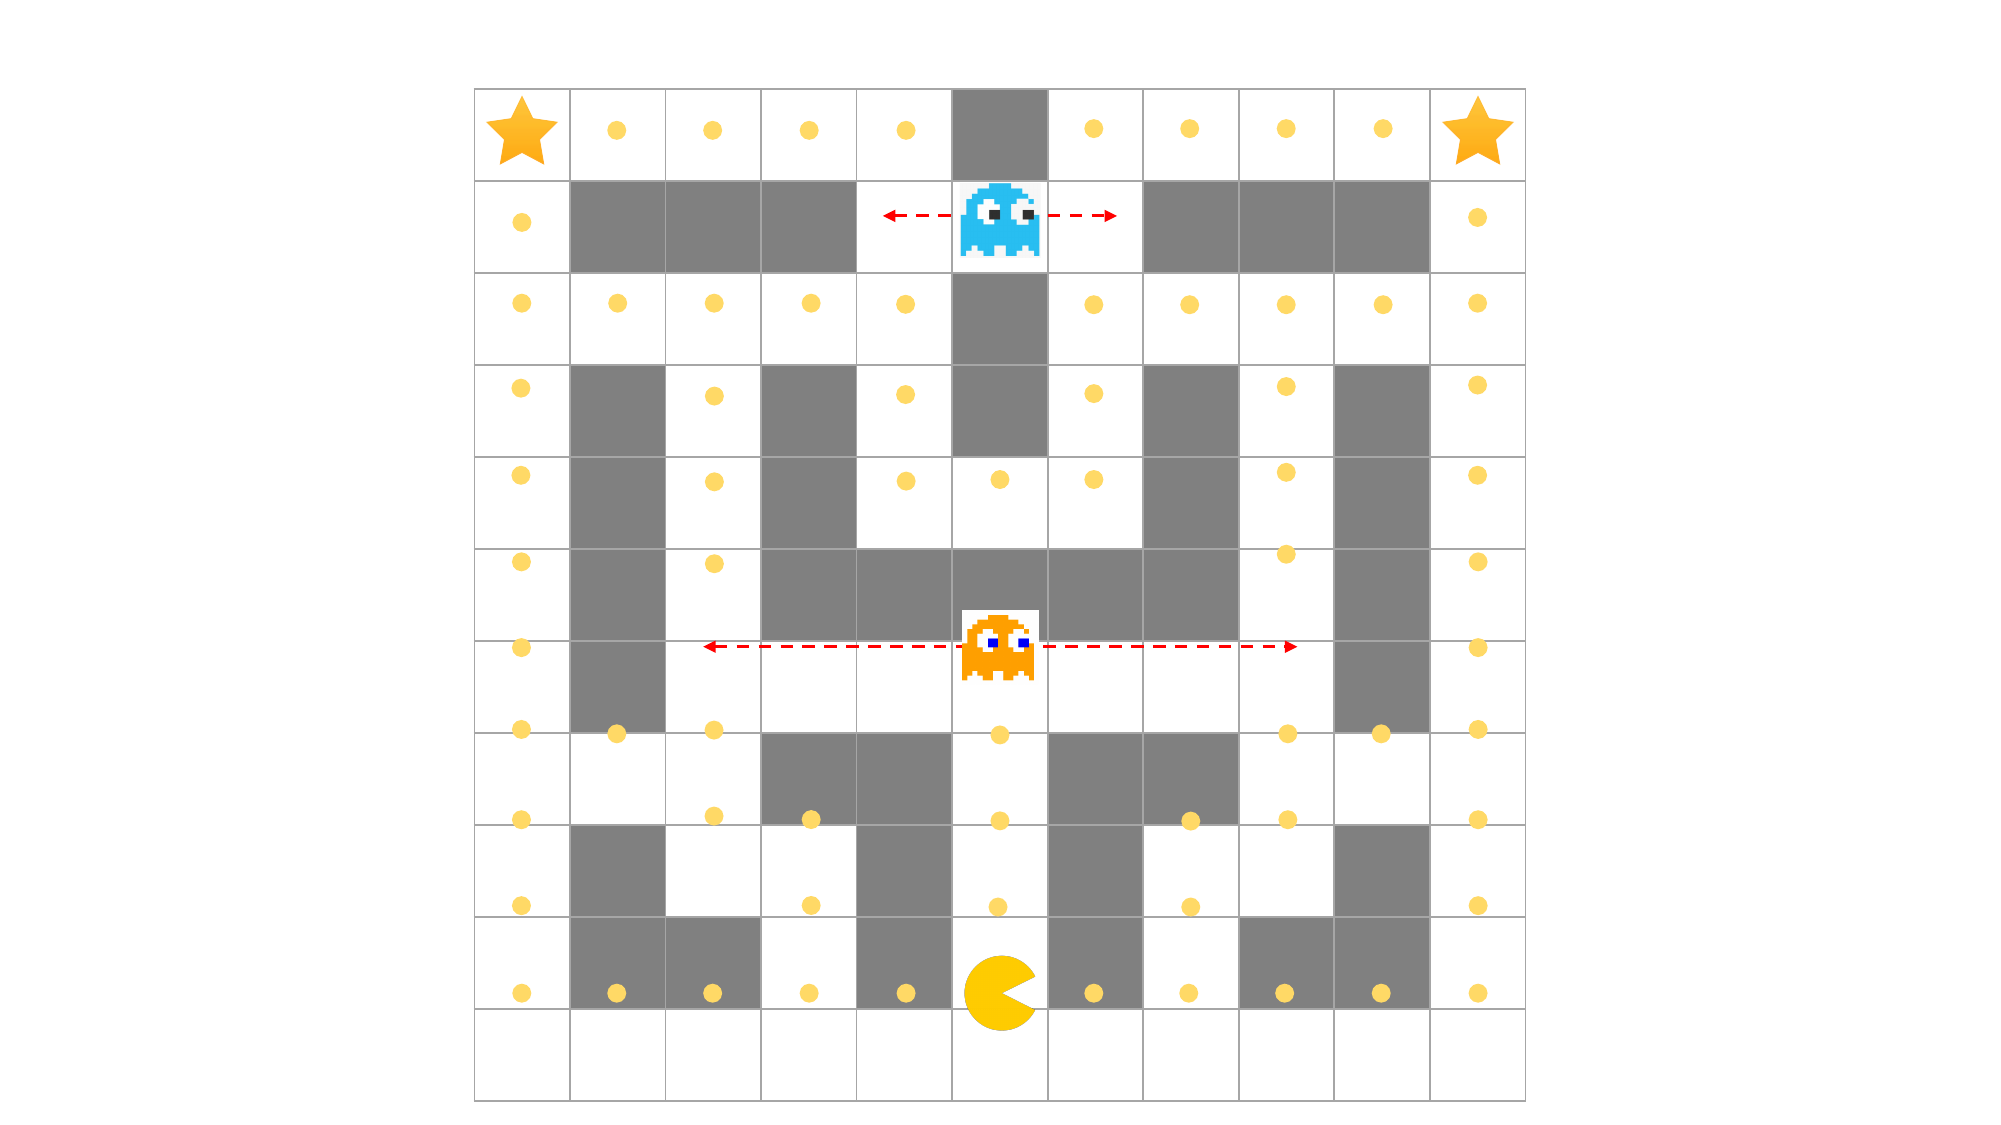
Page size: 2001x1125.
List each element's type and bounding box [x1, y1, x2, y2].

table_cell [1144, 918, 1238, 1008]
table_cell [1240, 182, 1333, 272]
table_cell [1335, 918, 1429, 1008]
text_box [895, 982, 917, 1004]
table_cell [666, 182, 760, 272]
table_cell [1431, 826, 1468, 916]
text_box [1275, 461, 1297, 483]
table_header [475, 90, 569, 180]
text_box [798, 119, 820, 141]
table_cell [1240, 642, 1333, 732]
table_cell [571, 642, 665, 732]
table_cell [857, 550, 951, 640]
table_cell [1431, 734, 1468, 824]
table_cell [1431, 458, 1525, 548]
table_cell [1431, 642, 1468, 732]
text_box [511, 211, 533, 233]
text_box [703, 719, 725, 741]
table_cell [762, 647, 856, 732]
table_header [1335, 90, 1429, 180]
table_cell [1049, 550, 1142, 640]
table_cell [1144, 647, 1238, 732]
text_box [800, 894, 822, 917]
text_box [1275, 375, 1297, 398]
text_box [895, 383, 917, 406]
table_cell [1049, 366, 1142, 456]
text_box [1180, 896, 1202, 918]
table_cell [953, 366, 1047, 456]
table_cell [666, 550, 760, 640]
table_cell [1049, 1010, 1142, 1100]
table_cell [571, 458, 665, 548]
text_box [1370, 982, 1392, 1004]
text_box [800, 292, 822, 314]
table_cell [762, 182, 856, 272]
text_box [1467, 464, 1489, 486]
text_box [1467, 292, 1489, 314]
table_cell [1041, 182, 1047, 215]
text_box [1083, 982, 1105, 1004]
table_cell [1335, 550, 1429, 640]
table_cell [571, 734, 665, 824]
text_box [703, 292, 725, 314]
table_cell [953, 647, 1047, 732]
table_cell [953, 826, 1047, 916]
table_cell [571, 1010, 665, 1100]
table_cell [762, 642, 856, 646]
table_header [666, 90, 760, 180]
table_cell [1049, 918, 1142, 1008]
table_cell [1431, 550, 1525, 640]
table_cell [1240, 826, 1333, 916]
table_cell [1335, 1010, 1429, 1100]
table_cell [475, 366, 569, 456]
table_header [1144, 90, 1238, 180]
text_box [510, 377, 532, 399]
table_cell [1144, 182, 1238, 272]
table_cell [1335, 458, 1429, 548]
table_cell [1431, 274, 1525, 364]
text_box [510, 895, 533, 917]
table_header [953, 90, 1047, 180]
table_cell [475, 918, 569, 1008]
table_cell [857, 458, 951, 548]
table_cell [857, 274, 951, 364]
text_box [1370, 723, 1392, 745]
table_cell [953, 216, 1047, 272]
text_box [607, 292, 629, 314]
table_cell [1240, 918, 1333, 1008]
table_cell [475, 550, 569, 640]
text_box [703, 385, 725, 407]
text_box [800, 808, 822, 831]
table_cell [1240, 366, 1333, 456]
table_cell [1335, 366, 1429, 456]
table_cell [1049, 274, 1142, 364]
picture [1440, 93, 1516, 167]
text_box [1275, 294, 1297, 316]
table_cell [1144, 734, 1238, 824]
table_cell [1144, 550, 1238, 640]
text_box [510, 464, 532, 486]
text_box [703, 553, 725, 575]
table_header [571, 90, 665, 180]
table_cell [857, 1010, 951, 1100]
table_cell [666, 642, 760, 732]
picture [964, 955, 1036, 1031]
text_box [511, 292, 533, 314]
table_cell [857, 647, 951, 732]
table_cell [1335, 182, 1429, 272]
table_cell [571, 918, 665, 1008]
text_box [510, 718, 533, 741]
table_cell [953, 1010, 1047, 1100]
table_cell [1049, 826, 1142, 916]
text_box [987, 896, 1009, 918]
table_cell [666, 458, 760, 548]
text_box [1372, 294, 1394, 316]
table_cell [857, 734, 951, 824]
text_box [606, 723, 628, 745]
table_header [1049, 90, 1142, 180]
table_cell [571, 274, 665, 364]
table_cell [953, 182, 959, 215]
table_cell [762, 826, 856, 916]
table_cell [1335, 642, 1429, 732]
text_box [1275, 543, 1297, 565]
table_cell [1240, 274, 1333, 364]
table_cell [1144, 274, 1238, 364]
text_box [1179, 118, 1201, 140]
table_cell [1240, 734, 1333, 824]
text_box [606, 119, 628, 141]
table_cell [762, 366, 856, 456]
text_box [511, 982, 533, 1004]
table_cell [1335, 826, 1429, 916]
table_cell [475, 458, 569, 548]
table_cell [1431, 1010, 1525, 1100]
table_header [762, 90, 856, 180]
table_cell [666, 274, 760, 364]
table_cell [666, 1010, 760, 1100]
text_box [1179, 294, 1201, 316]
table_cell [762, 550, 856, 640]
table_cell [1488, 734, 1525, 824]
table_cell [762, 918, 856, 1008]
table_cell [953, 274, 1047, 364]
text_box [1178, 982, 1200, 1004]
text_box [1277, 809, 1299, 831]
table_cell [1488, 826, 1525, 916]
text_box [895, 293, 917, 315]
table_cell [1144, 458, 1238, 548]
table_cell [475, 642, 569, 732]
table_cell [666, 366, 760, 456]
text_box [703, 471, 725, 493]
table_cell [1488, 642, 1525, 732]
text_box [510, 637, 533, 659]
table_cell [953, 550, 1047, 640]
text_box [1467, 374, 1489, 396]
table_cell [857, 918, 951, 1008]
text_box [703, 805, 725, 827]
text_box [1083, 118, 1105, 140]
table_cell [1144, 366, 1238, 456]
text_box [702, 119, 724, 141]
table_cell [666, 734, 760, 824]
table_cell [1049, 647, 1142, 732]
table_cell [857, 366, 951, 456]
table_cell [1431, 182, 1525, 272]
text_box [1372, 118, 1394, 140]
text_box [798, 982, 820, 1004]
table_cell [571, 826, 665, 916]
table_cell [571, 182, 665, 272]
text_box [1083, 294, 1105, 316]
table_cell [1431, 918, 1525, 1008]
table_cell [762, 1010, 856, 1100]
text_box [1083, 468, 1105, 491]
text_box [989, 724, 1011, 746]
table_cell [1049, 458, 1142, 548]
table_cell [1240, 1010, 1333, 1100]
text_box [1467, 982, 1489, 1004]
table_cell [953, 918, 1047, 1008]
table_cell [857, 826, 951, 916]
table_cell [762, 458, 856, 548]
table_cell [1049, 734, 1142, 824]
table_cell [1240, 550, 1333, 640]
table_cell [1049, 182, 1142, 272]
table_header [857, 90, 951, 180]
table_cell [1144, 642, 1238, 646]
picture [484, 93, 560, 167]
text_box [895, 119, 917, 141]
table_cell [475, 734, 569, 824]
table_cell [666, 826, 760, 916]
text_box [1275, 118, 1297, 140]
table_cell [475, 826, 569, 916]
table_cell [1240, 458, 1333, 548]
table_cell [1335, 734, 1429, 824]
table_cell [857, 182, 951, 272]
table_cell [953, 734, 1047, 824]
table_cell [571, 366, 665, 456]
text_box [702, 982, 724, 1004]
table_cell [1049, 642, 1142, 646]
table_header [1240, 90, 1333, 180]
table_cell [762, 274, 856, 364]
text_box [989, 810, 1011, 832]
picture [959, 182, 1041, 258]
text_box [1468, 552, 1488, 916]
text_box [606, 982, 628, 1004]
text_box [895, 470, 917, 492]
table_cell [1144, 1010, 1238, 1100]
text_box [989, 468, 1011, 491]
table_cell [762, 734, 856, 824]
table_cell [1431, 366, 1525, 456]
table_cell [571, 550, 665, 640]
text_box [1180, 810, 1202, 832]
text_box [1274, 982, 1296, 1004]
table_cell [475, 1010, 569, 1100]
text_box [510, 809, 533, 831]
table_cell [1335, 274, 1429, 364]
table_cell [1144, 826, 1238, 916]
table_cell [475, 274, 569, 364]
text_box [510, 551, 533, 573]
table_header [1431, 90, 1525, 180]
text_box [1277, 723, 1299, 745]
table_cell [475, 182, 569, 272]
table_cell [857, 642, 951, 646]
table_cell [666, 918, 760, 1008]
picture [962, 610, 1039, 685]
table_cell [953, 458, 1047, 548]
text_box [1083, 383, 1105, 405]
text_box [1467, 206, 1489, 229]
